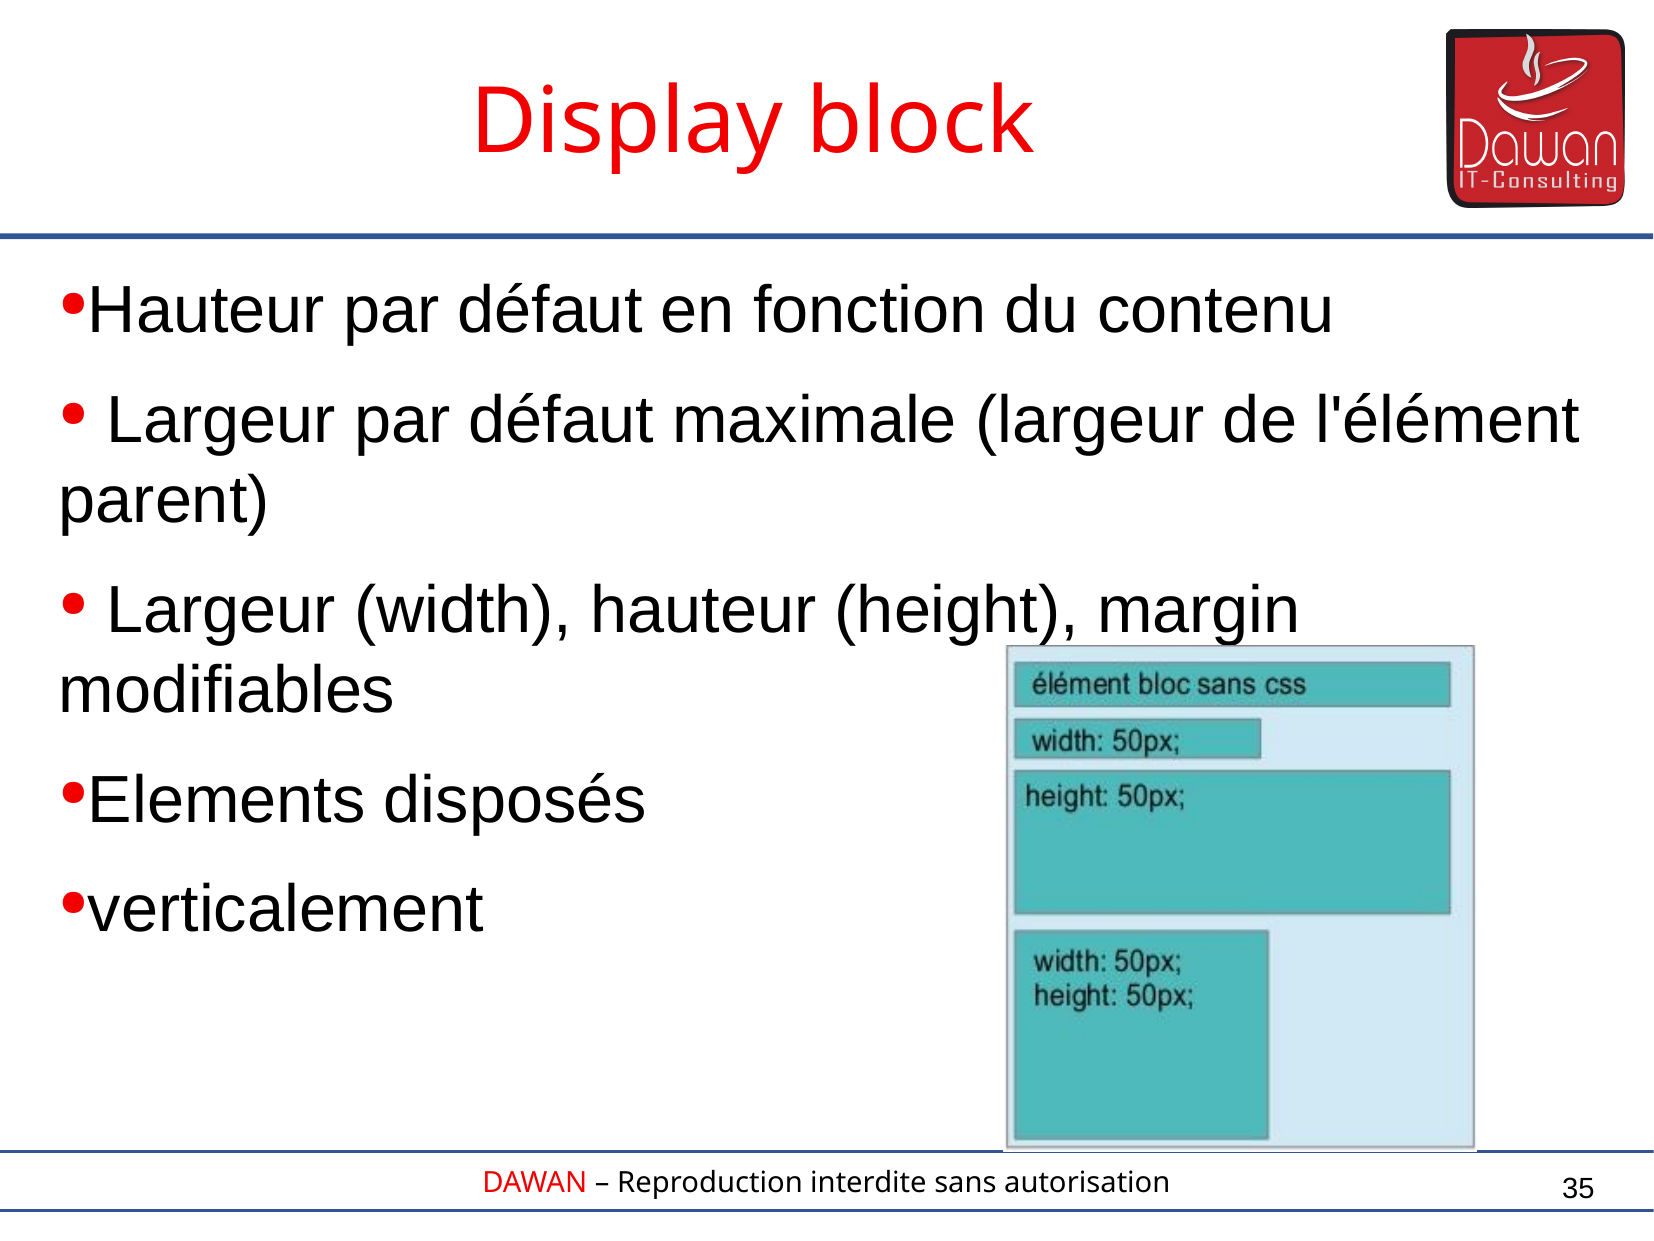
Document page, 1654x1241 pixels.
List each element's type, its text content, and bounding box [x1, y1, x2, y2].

title Display block [59, 25, 1447, 207]
slide_number 35 [1535, 1169, 1595, 1233]
list Hauteur par défaut en fonction du contenu Largeur par défaut maximale (largeur de l'élément parent) Largeur (width), hauteur (height), margin modifiables Elements disposés verticalement [59, 265, 1595, 1094]
picture [1003, 645, 1477, 1152]
picture [1446, 29, 1625, 208]
